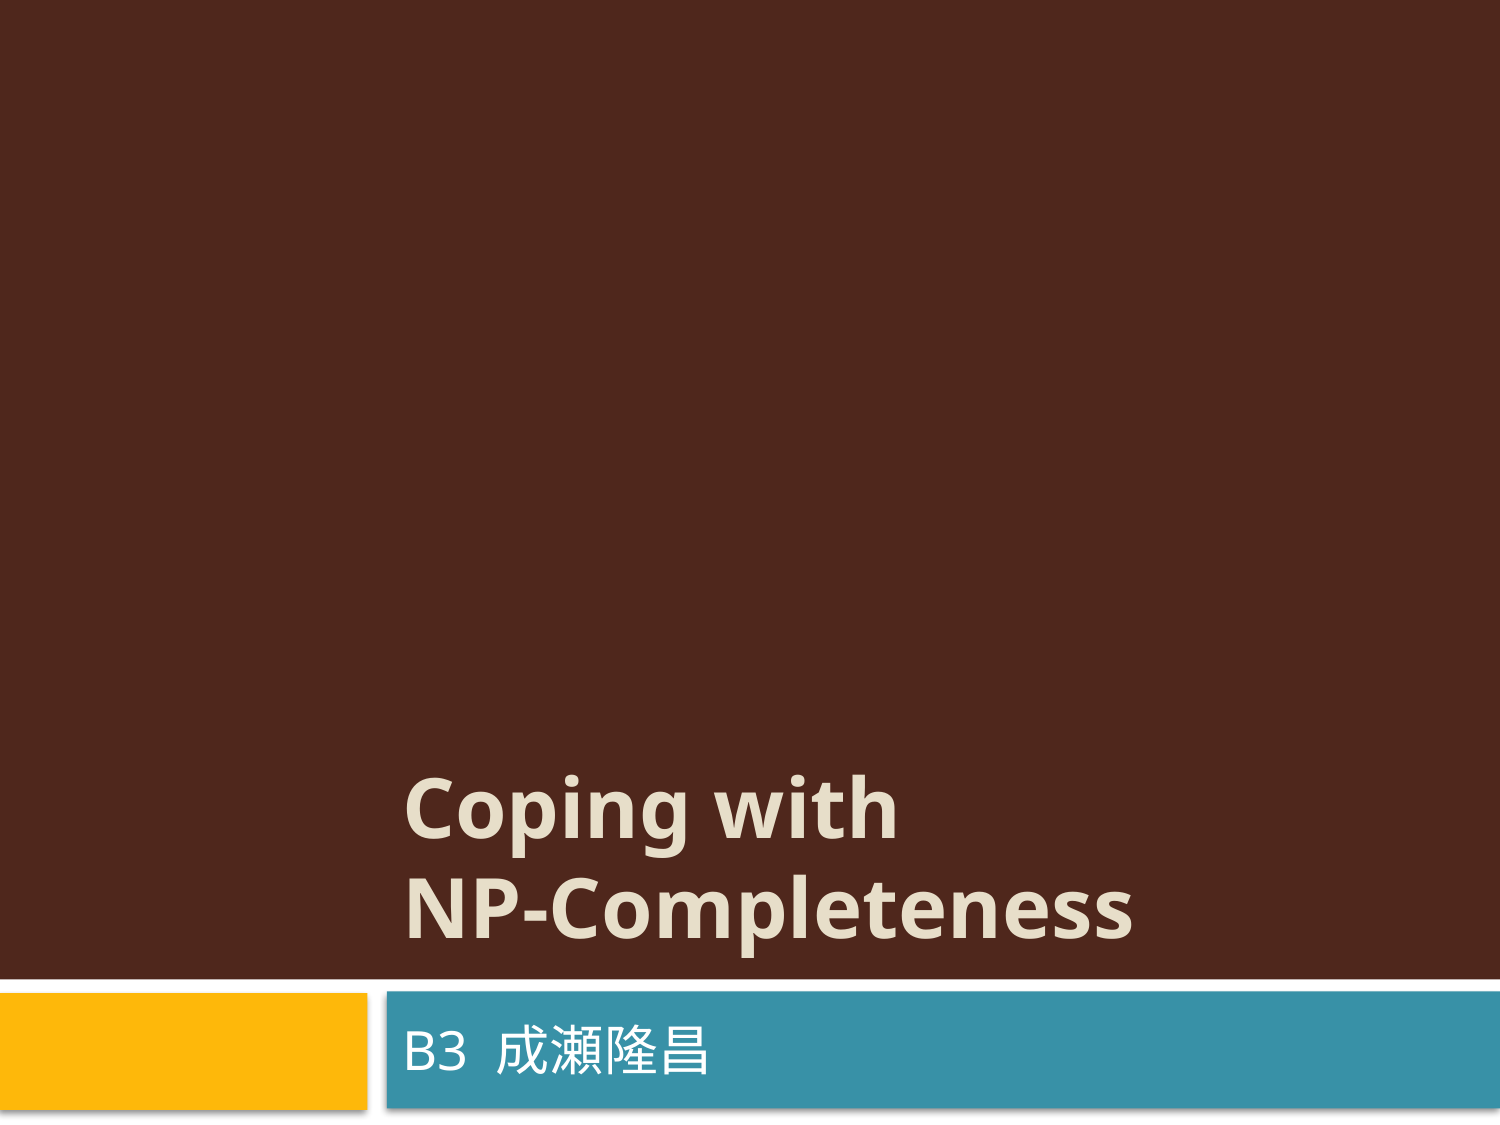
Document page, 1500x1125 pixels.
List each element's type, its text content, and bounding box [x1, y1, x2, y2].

subtitle B3 成瀬隆昌 [387, 992, 1488, 1105]
title Coping with NP-Completeness [387, 662, 1450, 963]
